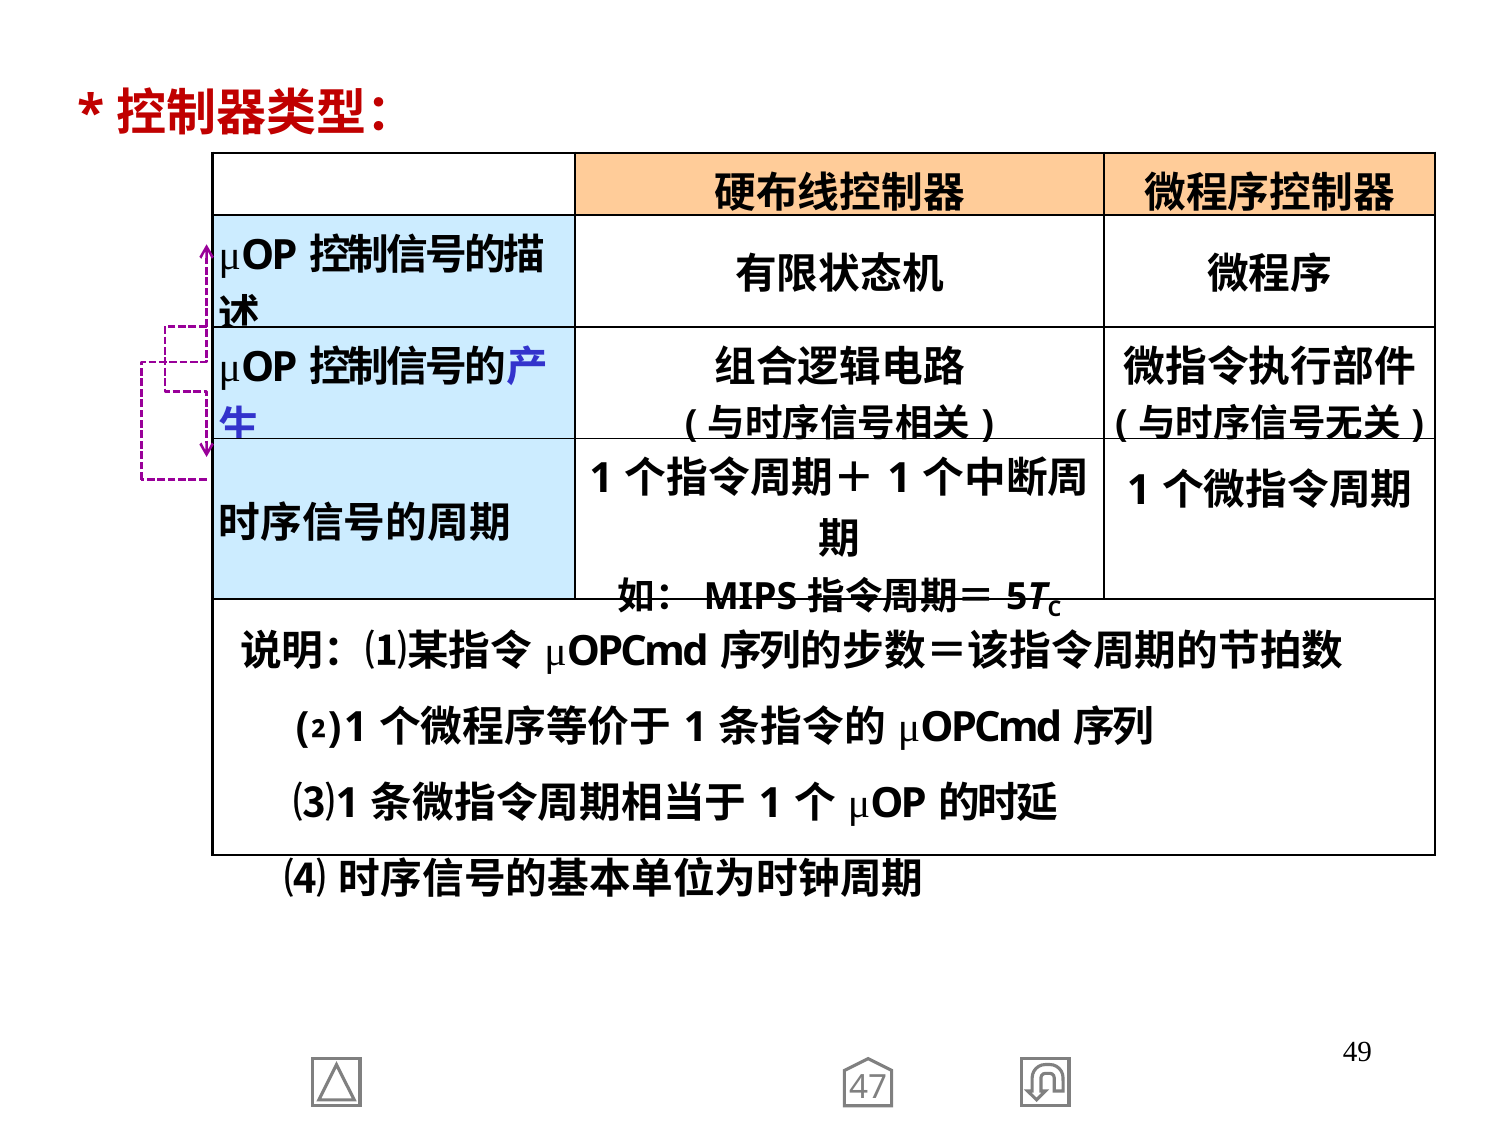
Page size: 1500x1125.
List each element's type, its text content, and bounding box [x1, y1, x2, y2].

table_cell μOP控制信号的描述 [214, 216, 574, 326]
table_cell 时序信号的周期 [214, 439, 574, 598]
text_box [141, 244, 207, 480]
text_box [312, 1058, 361, 1106]
table_header 微程序控制器 [1105, 154, 1434, 214]
table_cell 有限状态机 [576, 216, 1103, 326]
table_cell μOP控制信号的产生 [214, 328, 574, 438]
table_header 硬布线控制器 [576, 154, 1103, 214]
text_box *控制器类型： [23, 58, 1465, 148]
table_header [214, 154, 574, 214]
table_cell 组合逻辑电路 (与时序信号相关) [576, 328, 1103, 438]
table_cell 微程序 [1105, 216, 1434, 326]
slide_number 49 [1074, 1024, 1388, 1101]
table_cell 说明：⑴某指令μOPCmd序列的步数＝该指令周期的节拍数 ⑵1个微程序等价于1条指令的μOPCmd序列 ⑶1条微指令周期相当于1个μOP的时延 ⑷时序信号的基本单位为时钟周期 [214, 600, 1434, 854]
text_box [1021, 1058, 1069, 1106]
table_cell 1个微指令周期 [1105, 439, 1434, 598]
text_box 47 [844, 1058, 892, 1106]
table_cell 微指令执行部件 (与时序信号无关) [1105, 328, 1434, 438]
table_cell 1个指令周期＋1个中断周期 如：MIPS指令周期＝5TC [576, 439, 1103, 598]
